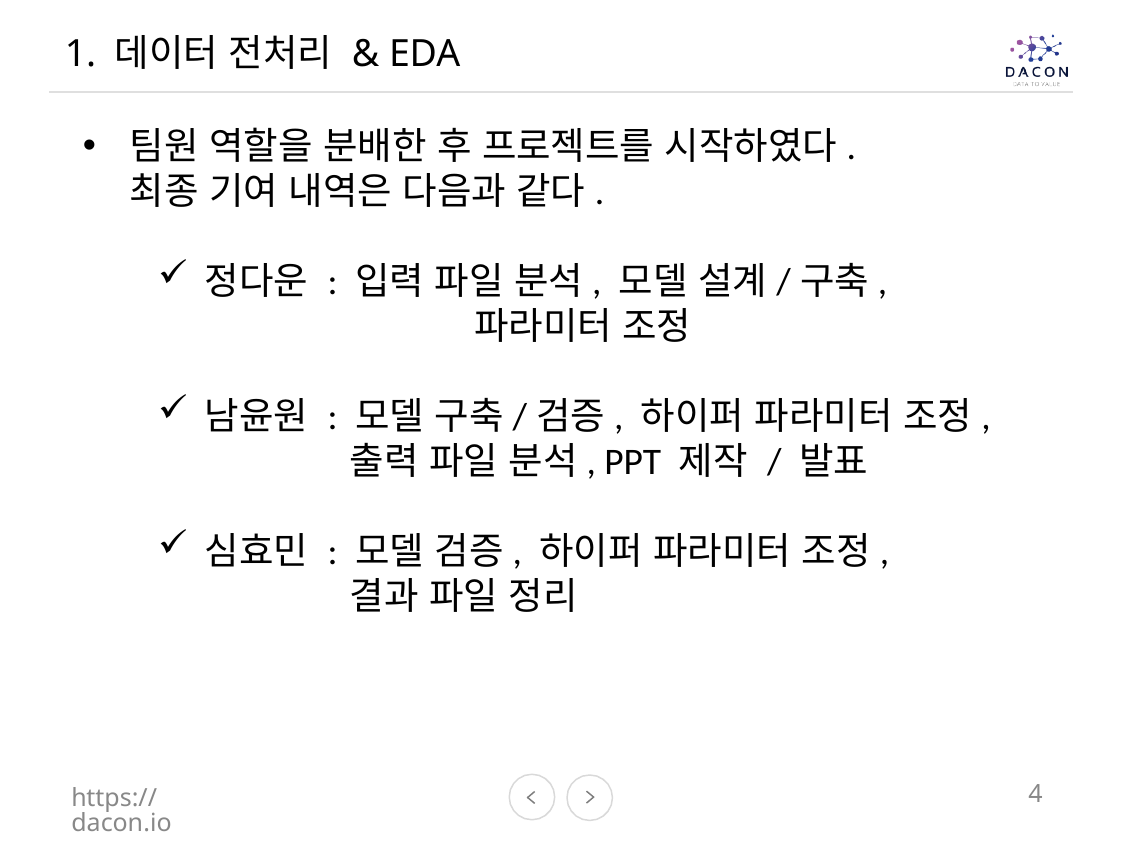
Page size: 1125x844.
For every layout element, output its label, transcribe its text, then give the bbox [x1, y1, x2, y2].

text_box 1. 데이터 전처리 & EDA [49, 21, 485, 82]
picture [1004, 27, 1069, 93]
text_box 팀원 역할을 분배한 후 프로젝트를 시작하였다. 최종 기여 내역은 다음과 같다. 정다운 : 입력 파일 분석, 모델 설계/구축, 파라미터 조정 남윤원 : 모델 구축/검증, 하이퍼 파라미터 조정, 출력 파일 분석, PPT 제작 / 발표 심효민 : 모델 검증, 하이퍼 파라미터 조정, 결과 파일 정리 [68, 115, 1057, 625]
footer https://dacon.io [69, 785, 236, 844]
slide_number 4 [1024, 785, 1058, 844]
